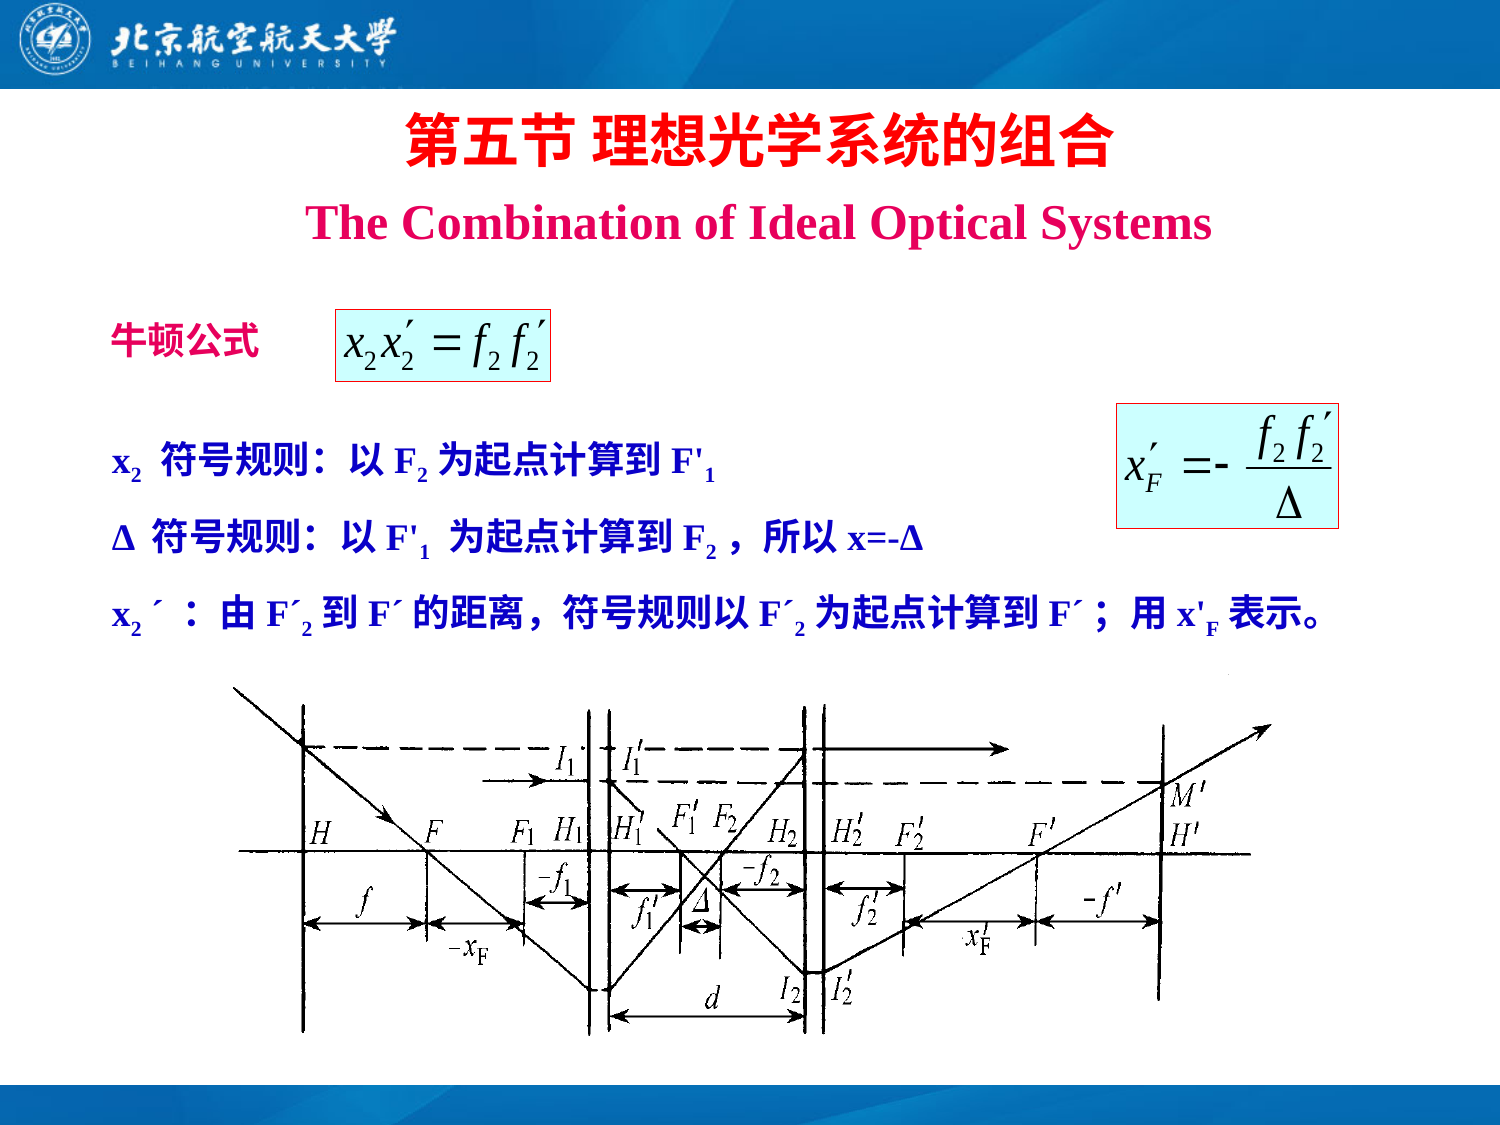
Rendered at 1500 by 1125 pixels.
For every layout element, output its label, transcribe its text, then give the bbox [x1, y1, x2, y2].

picture [215, 668, 1298, 1050]
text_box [1115, 403, 1339, 529]
text_box 牛顿公式 [95, 309, 276, 369]
picture [0, 1085, 1500, 1125]
picture [0, 0, 1500, 89]
text_box x2 符号规则：以F2为起点计算到F'1 Δ 符号规则：以F'1 为起点计算到F2，所以x=-Δ x2 ˊ ：由Fˊ2到Fˊ的距离，符号规则以Fˊ2为起点计算到Fˊ；用x'F表示。 [97, 403, 1382, 648]
text_box 第五节 理想光学系统的组合 The Combination of Ideal Optical Systems [122, 121, 1397, 216]
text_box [334, 308, 551, 383]
